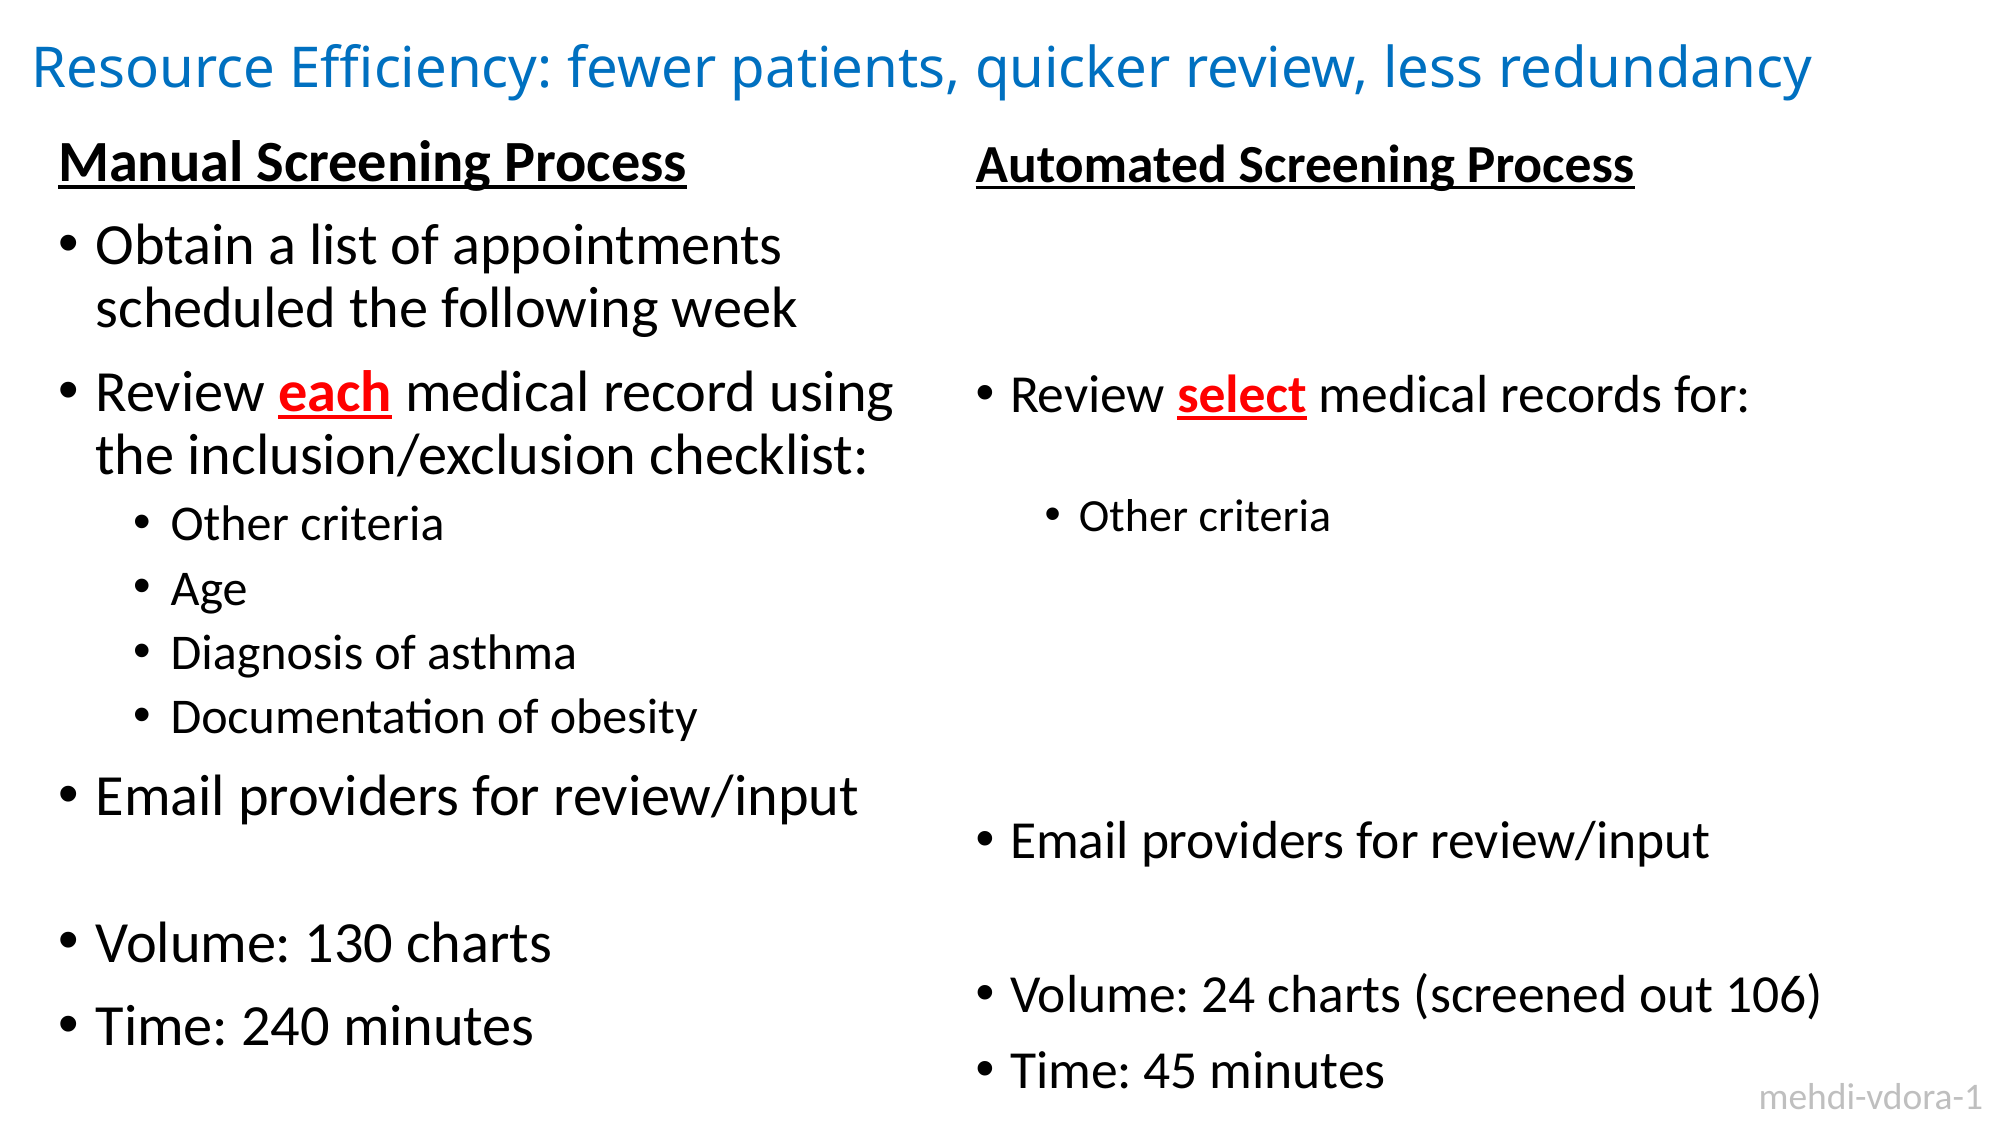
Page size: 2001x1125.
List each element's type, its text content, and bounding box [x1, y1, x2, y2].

title Resource Efficiency: fewer patients, quicker review, less redundancy [16, 15, 1942, 124]
text_box mehdi-vdora-1 [1743, 1064, 1999, 1125]
list Automated Screening Process Review select medical records for: Other criteria Email providers for review/input Volume: 24 charts (screened out 106) Time: 45 minutes [960, 128, 1978, 1110]
list Manual Screening Process Obtain a list of appointments scheduled the following week Review each medical record using the inclusion/exclusion checklist: Other criteria Age Diagnosis of asthma Documentation of obesity Email providers for review/input Volume: 130 charts Time: 240 minutes [43, 123, 945, 1114]
